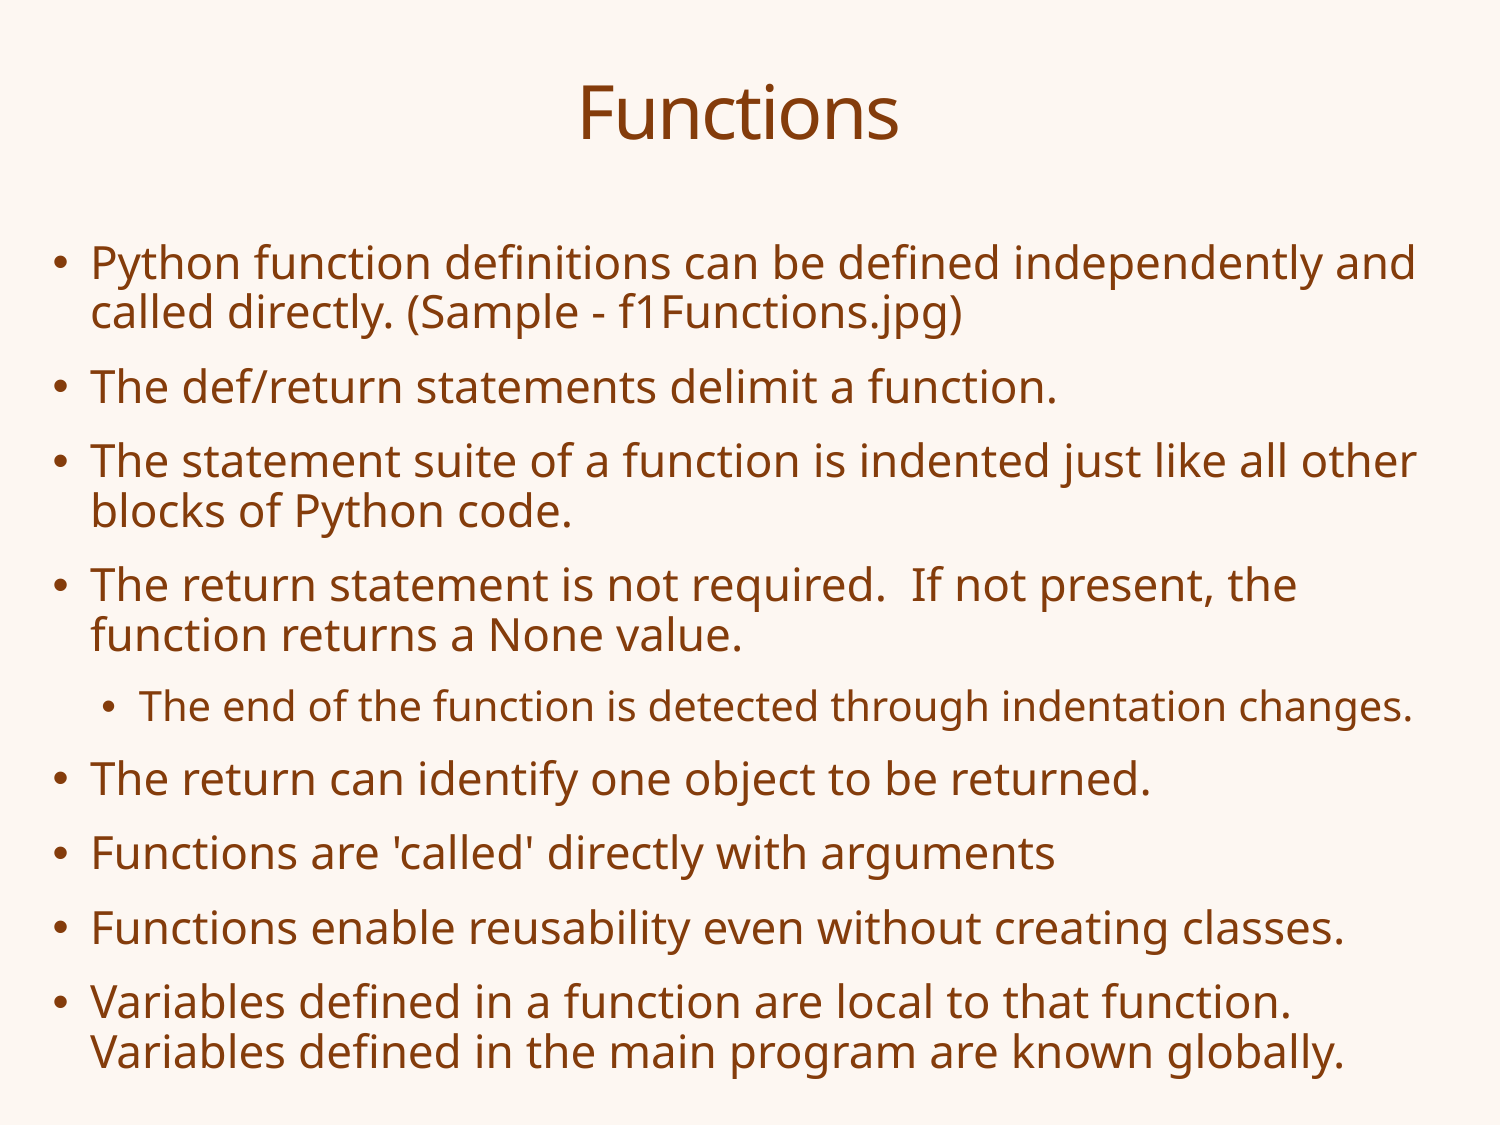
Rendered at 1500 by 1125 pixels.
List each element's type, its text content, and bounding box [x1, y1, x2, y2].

title Functions [18, 15, 1460, 204]
list Python function definitions can be defined independently and called directly. (Sample - f1Functions.jpg) The def/return statements delimit a function. The statement suite of a function is indented just like all other blocks of Python code. The return statement is not required. If not present, the function returns a None value. The end of the function is detected through indentation changes. The return can identify one object to be returned. Functions are 'called' directly with arguments Functions enable reusability even without creating classes. Variables defined in a function are local to that function. Variables defined in the main program are known globally. [18, 232, 1460, 1098]
